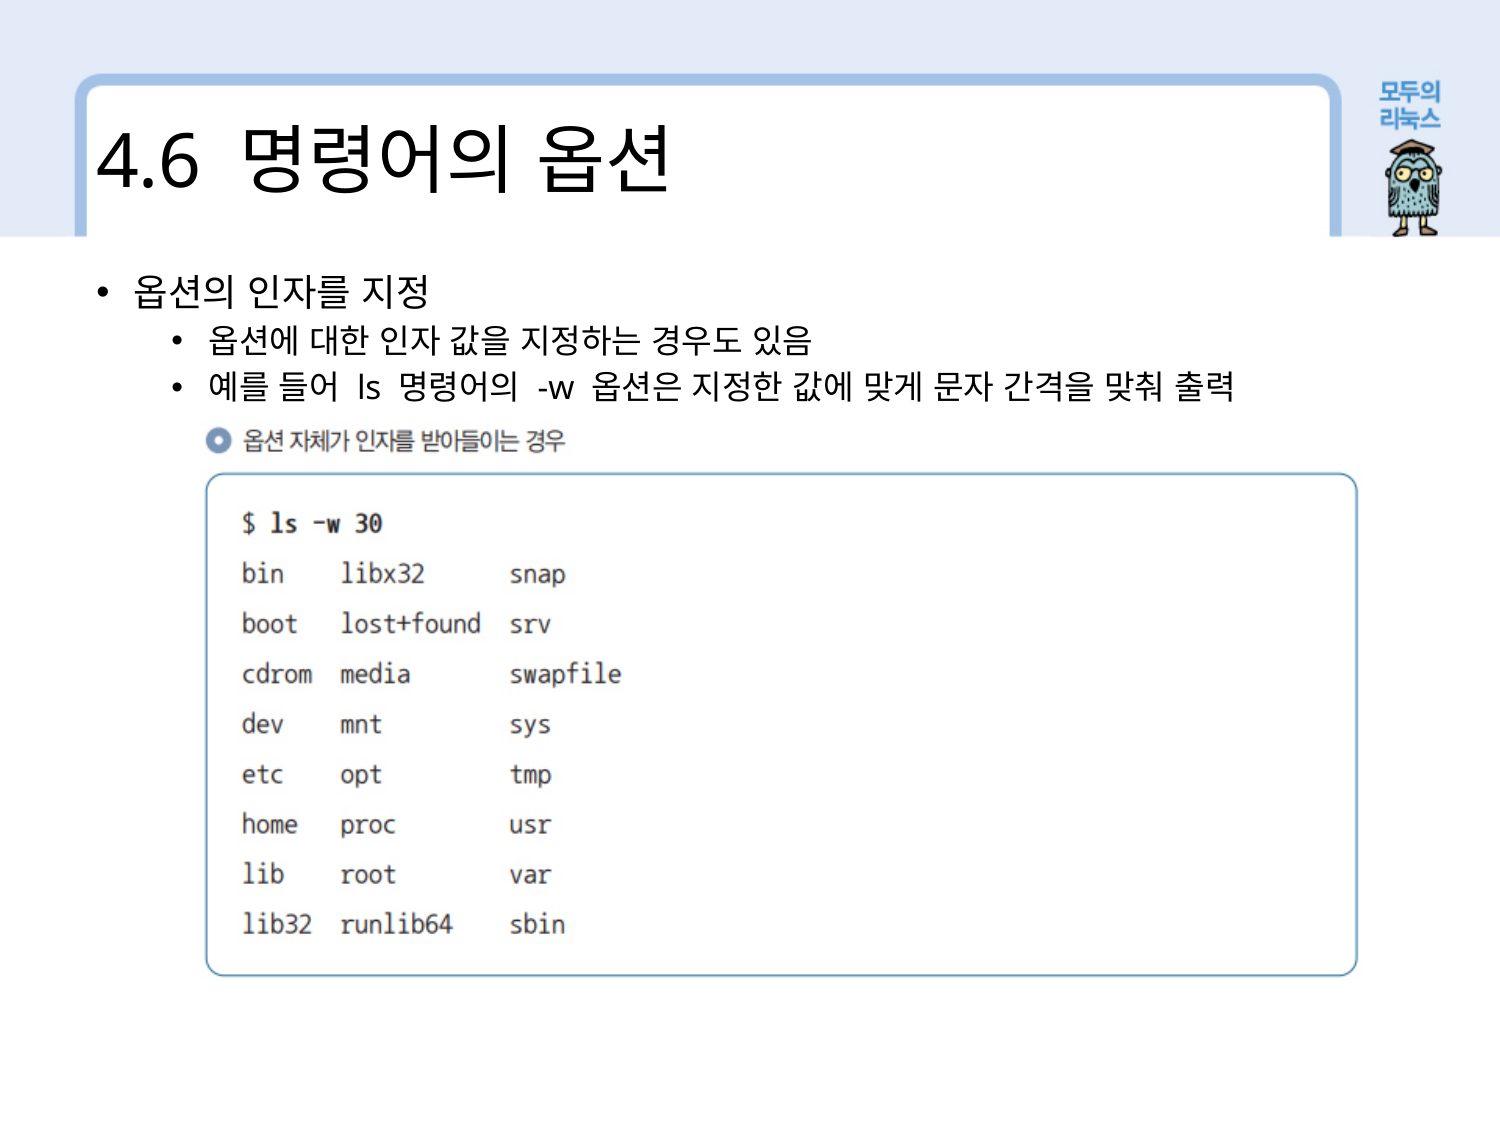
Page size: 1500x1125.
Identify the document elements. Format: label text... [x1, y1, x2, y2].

picture [0, 0, 1500, 1125]
text_box 옵션의 인자를 지정 옵션에 대한 인자 값을 지정하는 경우도 있음 예를 들어 ls 명령어의 -w 옵션은 지정한 값에 맞게 문자 간격을 맞춰 출력 [81, 266, 1390, 1024]
text_box 4.6 명령어의 옵션 [81, 115, 1335, 221]
